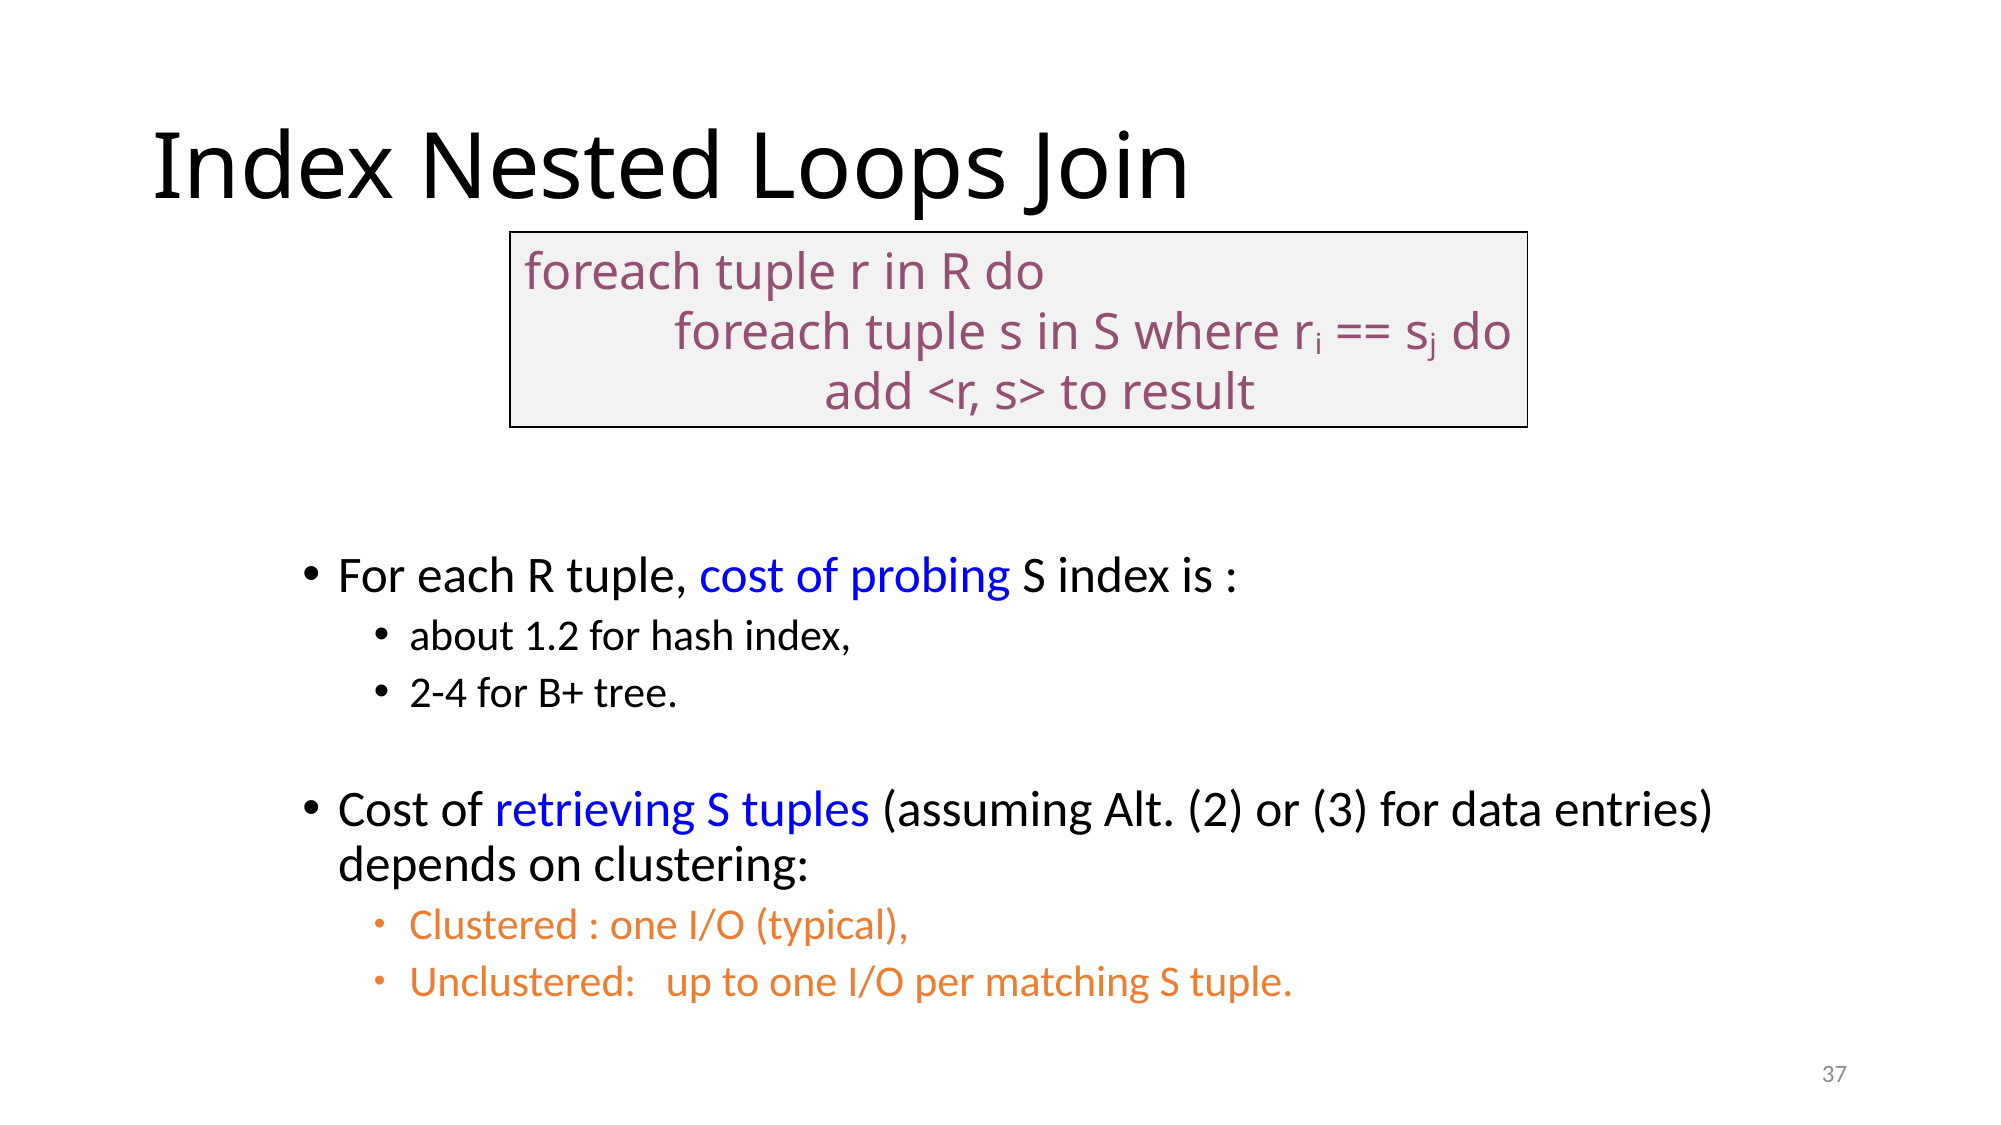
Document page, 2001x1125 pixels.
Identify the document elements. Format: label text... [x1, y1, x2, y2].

title Index Nested Loops Join [137, 59, 1863, 278]
text_box foreach tuple r in R do foreach tuple s in S where ri == sj do add <r, s> to result [509, 231, 1528, 428]
slide_number 37 [1412, 1042, 1863, 1103]
list For each R tuple, cost of probing S index is : about 1.2 for hash index, 2-4 for B+ tree. Cost of retrieving S tuples (assuming Alt. (2) or (3) for data entries) depends on clustering: Clustered : one I/O (typical), Unclustered: up to one I/O per matching S tuple. [287, 460, 1750, 1018]
